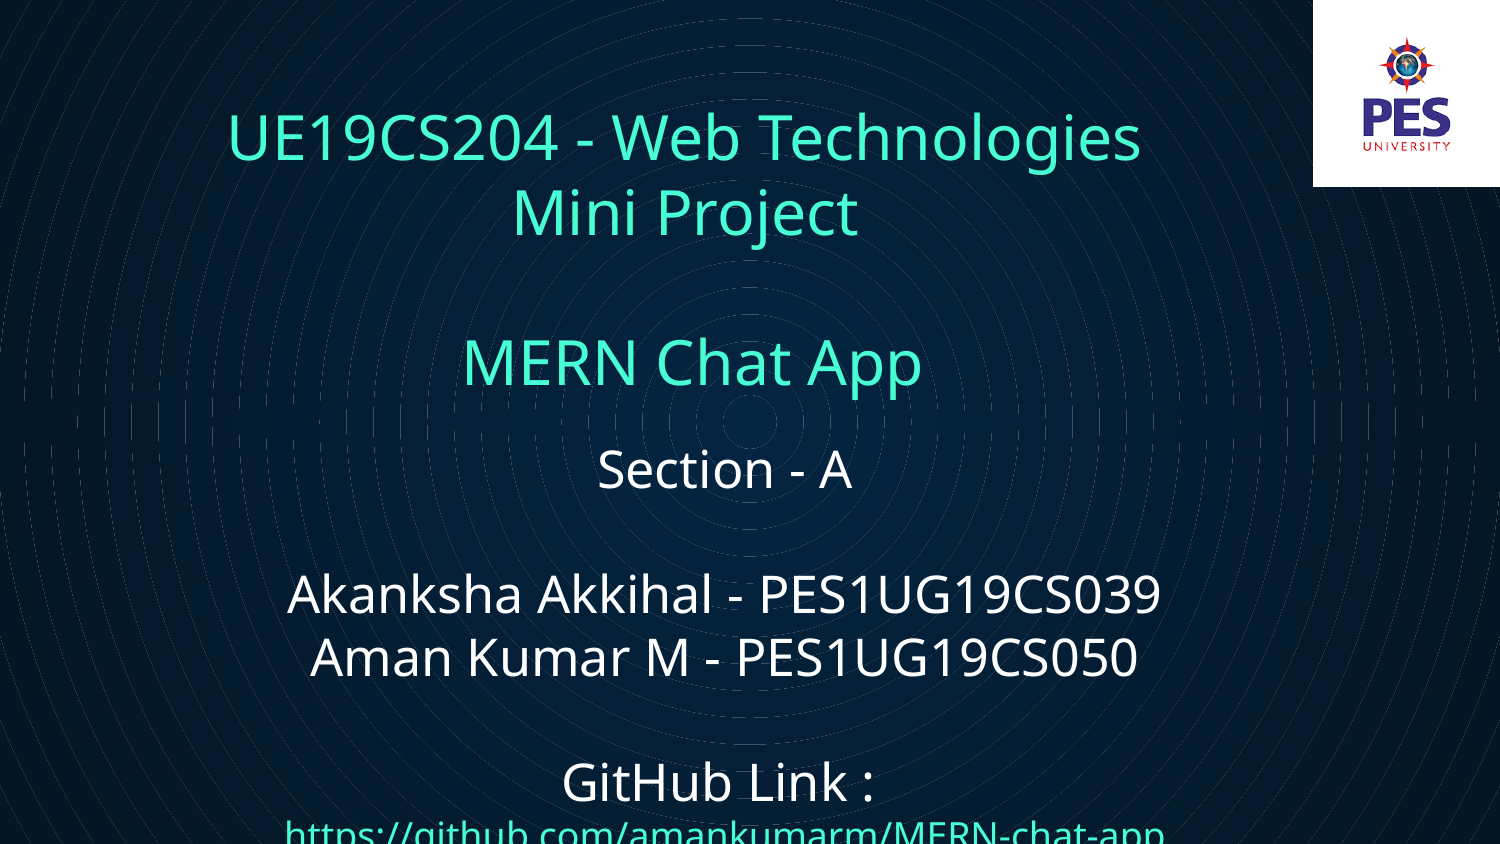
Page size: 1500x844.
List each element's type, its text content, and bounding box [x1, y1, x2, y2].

subtitle Section - A Akanksha Akkihal - PES1UG19CS039 Aman Kumar M - PES1UG19CS050 GitHub Link : https://github.com/amankumarm/MERN-chat-app [121, 421, 1329, 628]
picture [1313, 0, 1500, 187]
title UE19CS204 - Web Technologies Mini Project MERN Chat App [210, 116, 1161, 414]
